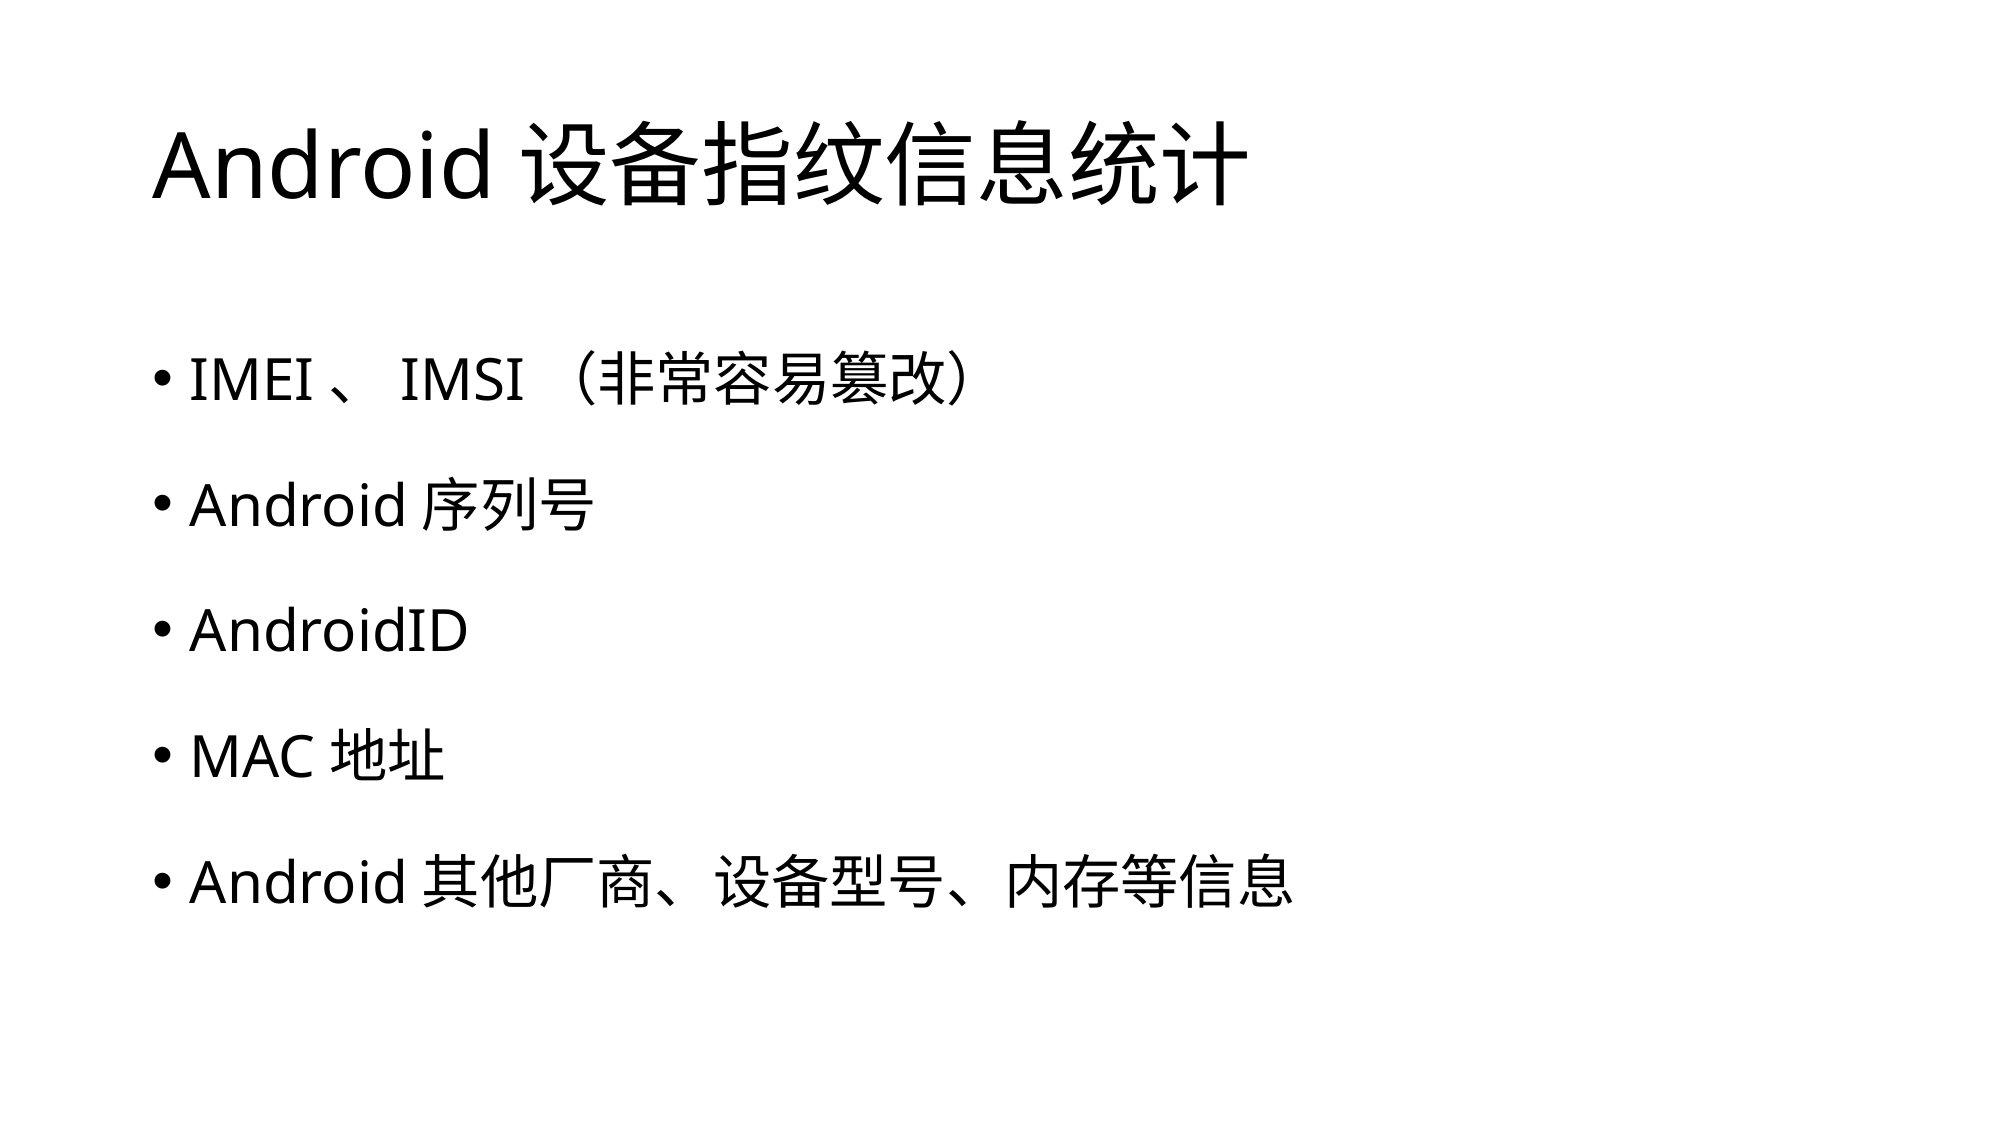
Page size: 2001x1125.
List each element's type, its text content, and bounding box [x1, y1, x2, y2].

title Android设备指纹信息统计 [137, 59, 1863, 278]
list IMEI、IMSI（非常容易篡改） Android序列号 AndroidID MAC地址 Android其他厂商、设备型号、内存等信息 [137, 299, 1863, 1014]
